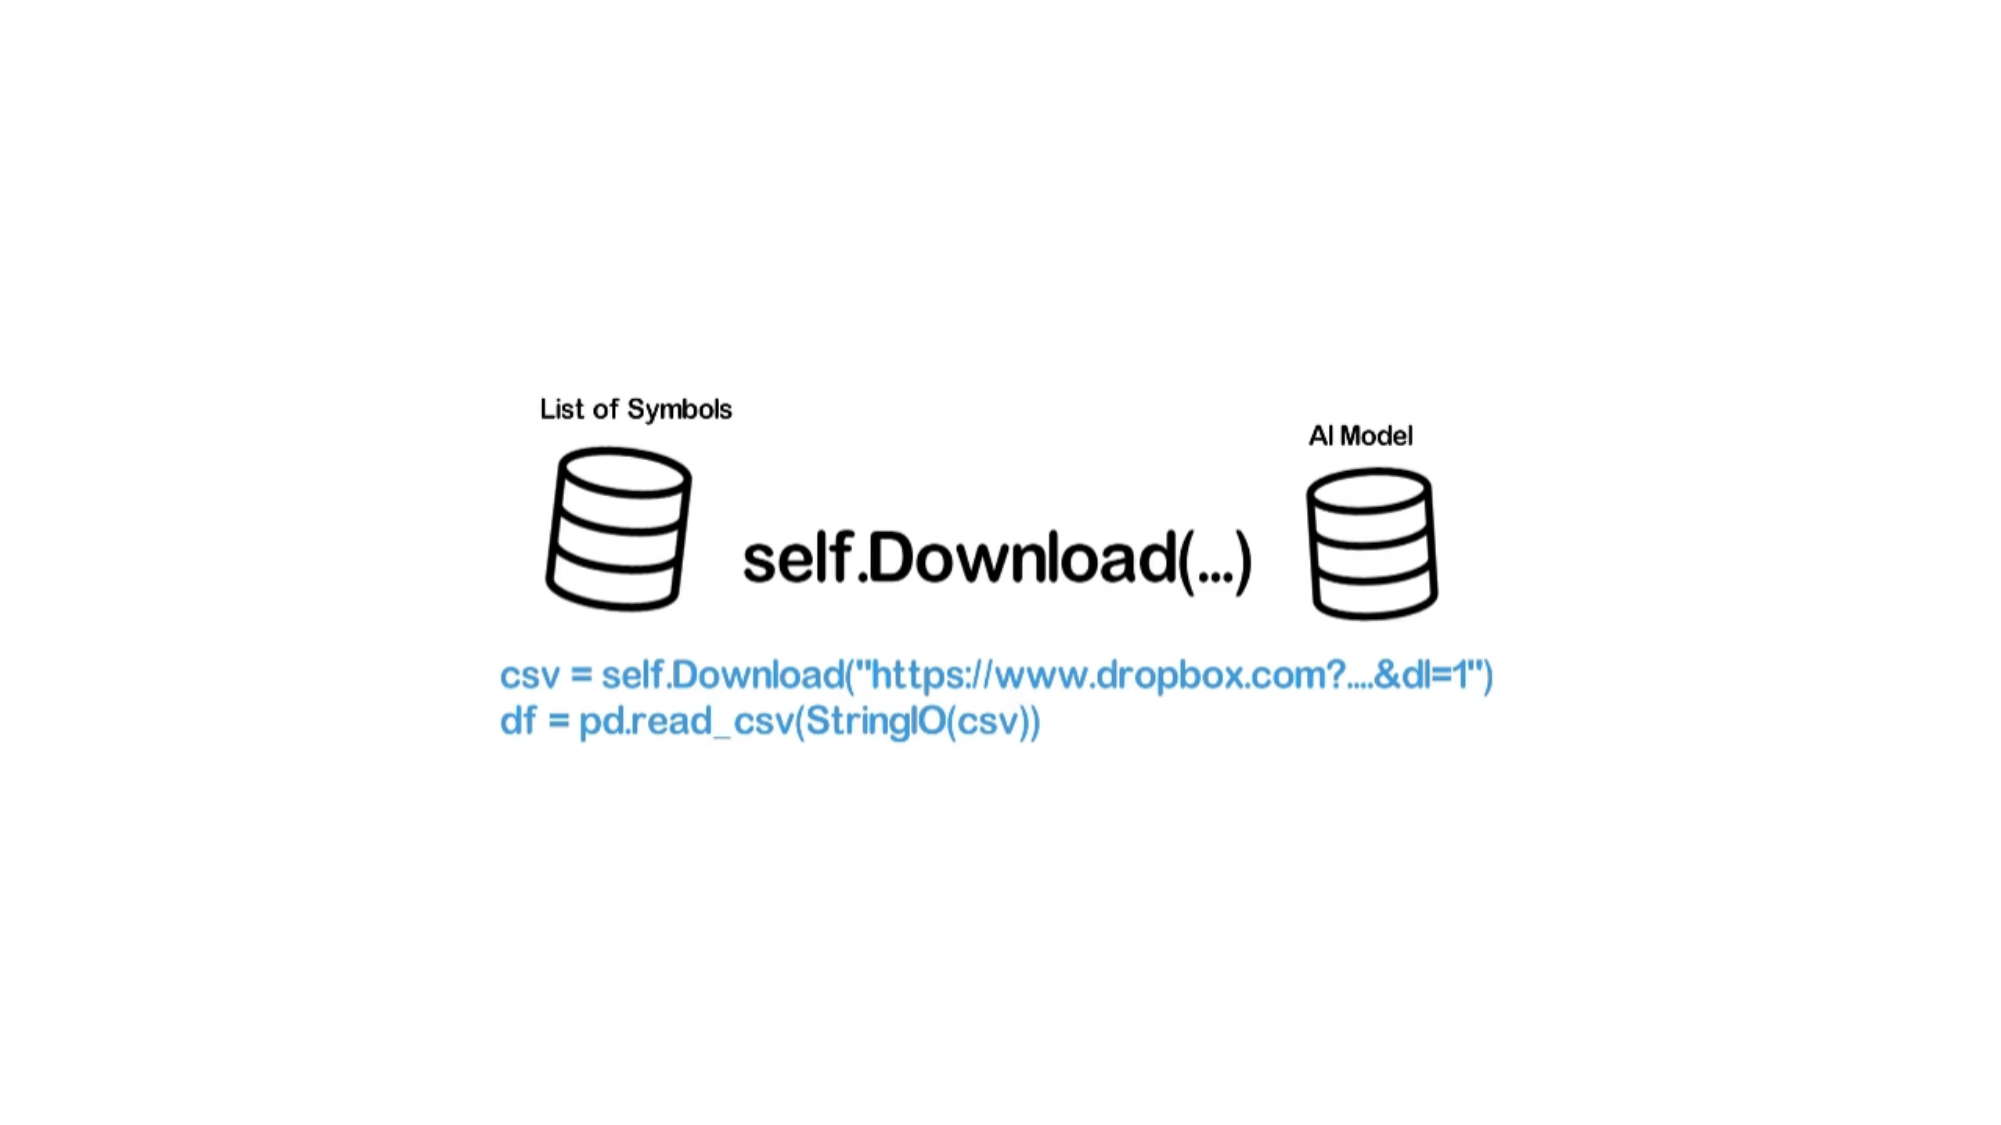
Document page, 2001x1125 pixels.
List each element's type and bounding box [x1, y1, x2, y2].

picture [492, 374, 1508, 751]
